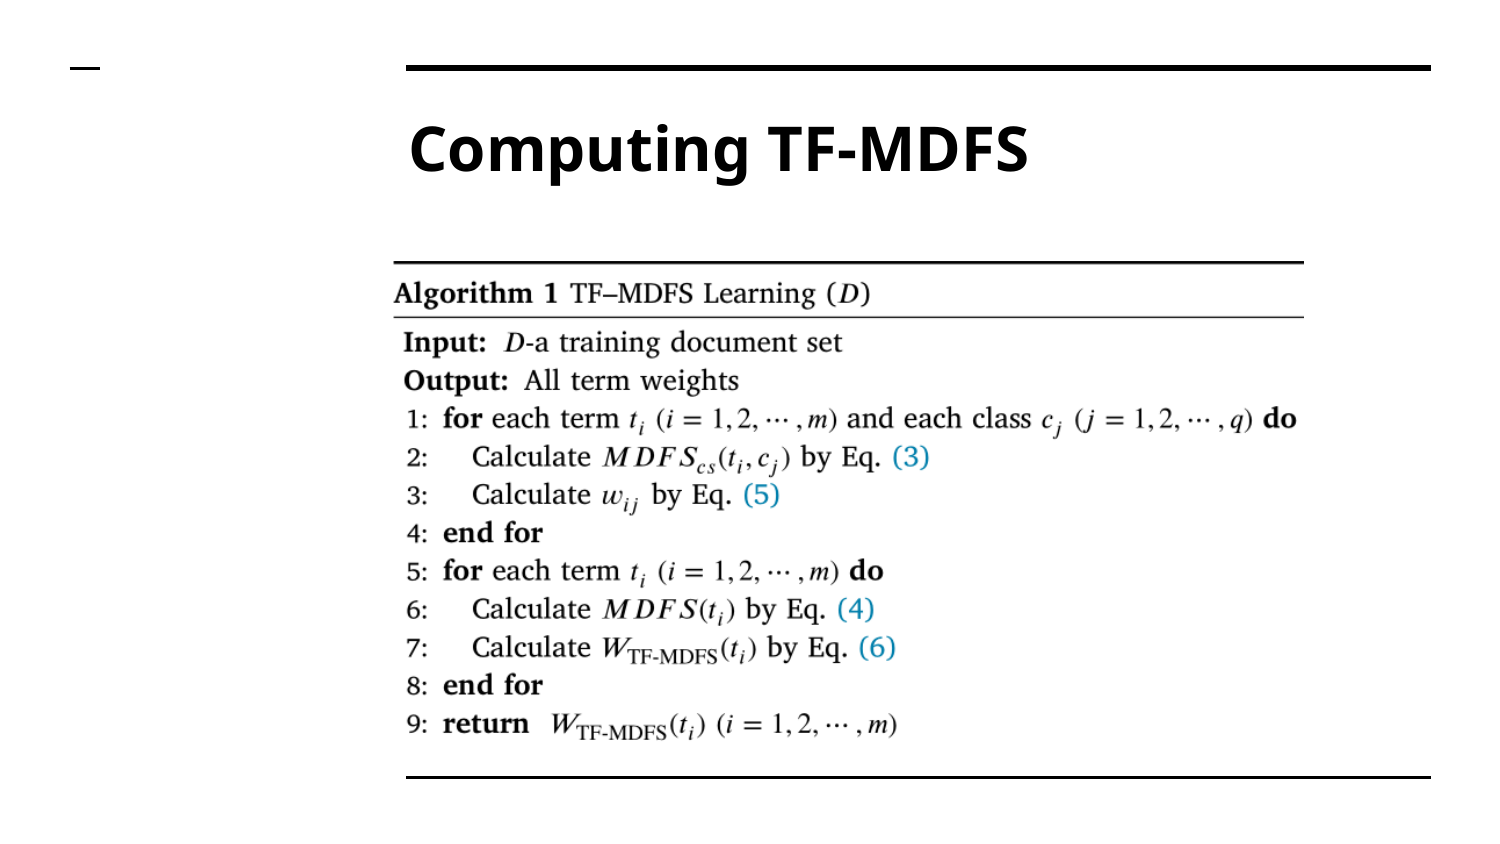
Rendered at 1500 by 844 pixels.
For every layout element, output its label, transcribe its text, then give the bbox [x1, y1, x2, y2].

picture [393, 261, 1304, 755]
title Computing TF-MDFS [393, 94, 1431, 199]
